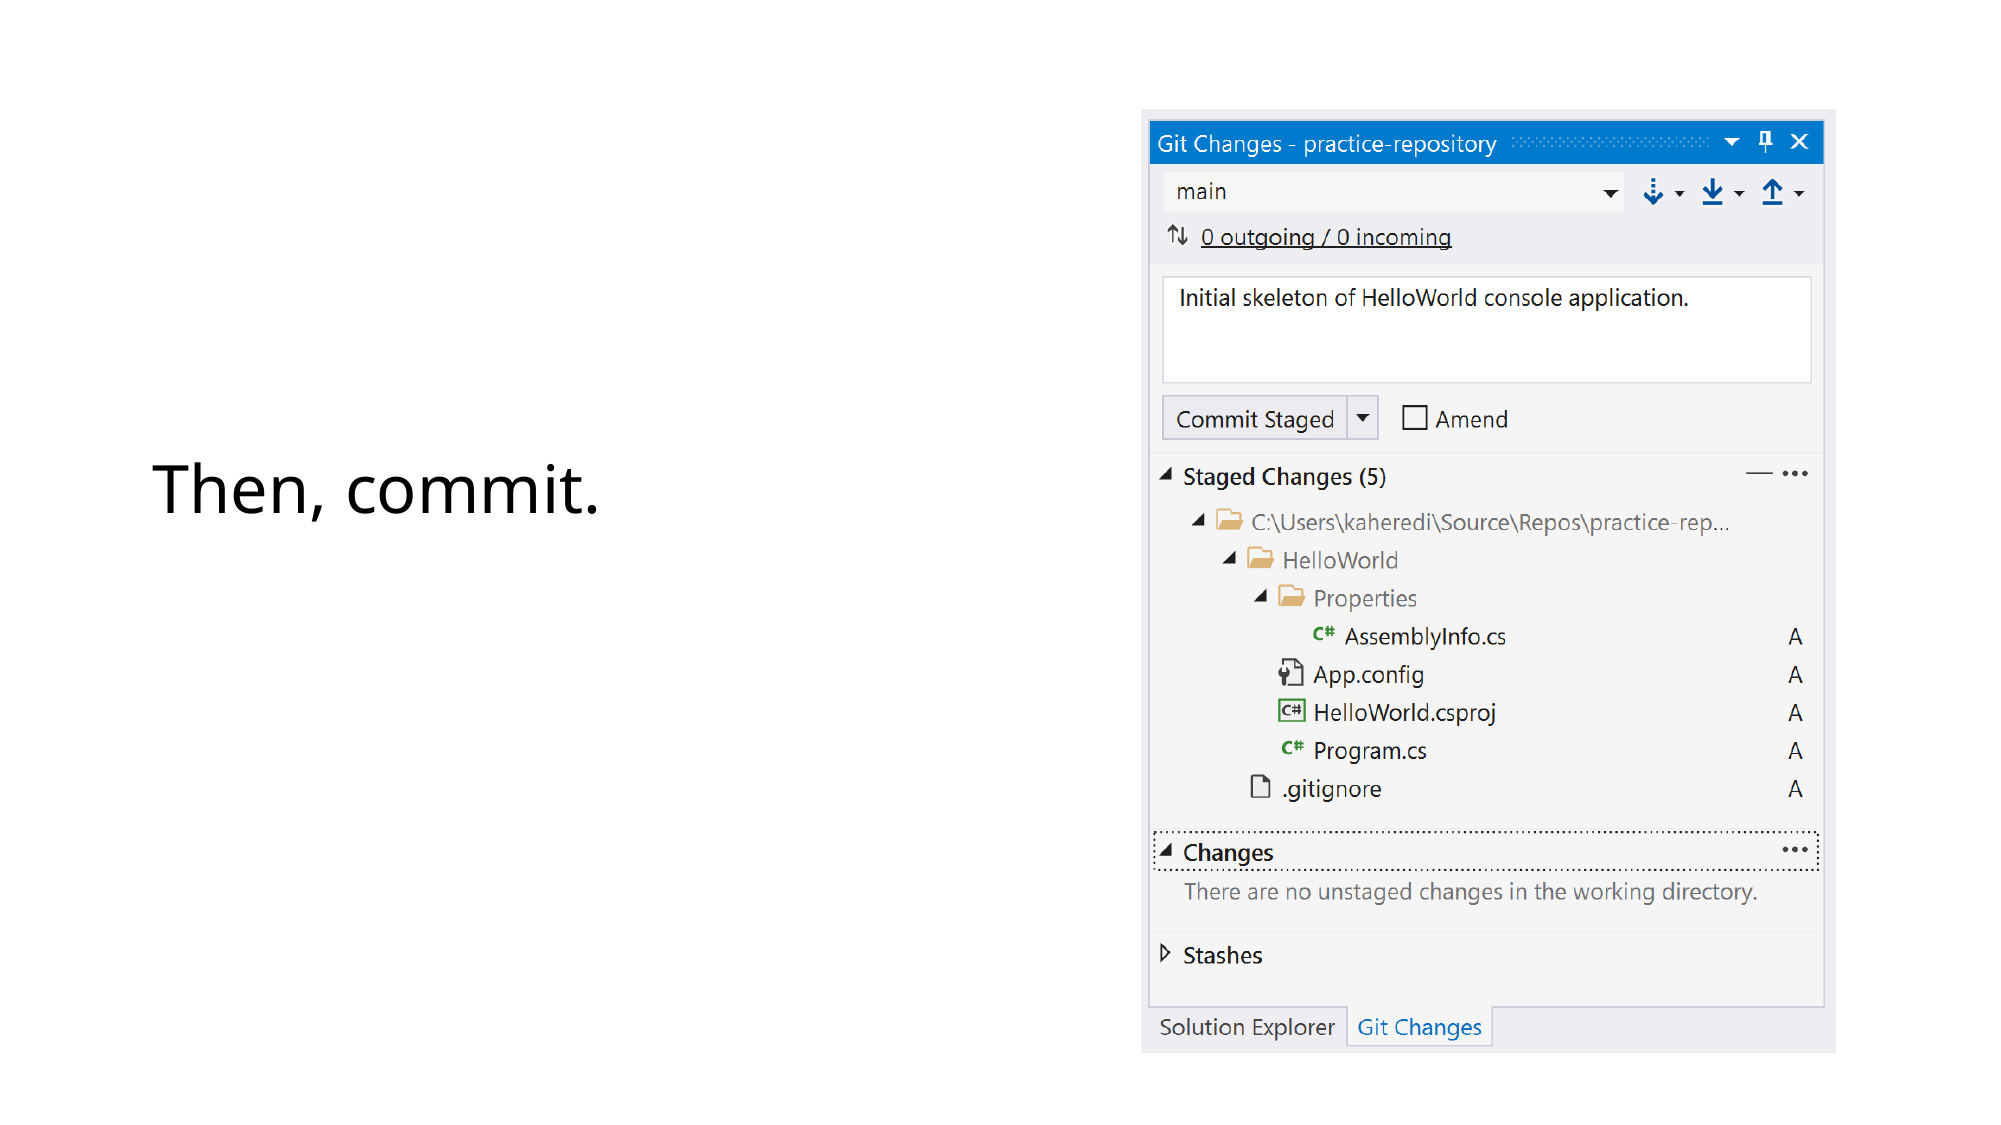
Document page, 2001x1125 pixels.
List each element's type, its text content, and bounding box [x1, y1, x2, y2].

picture [1141, 109, 1836, 1053]
title Then, commit. [137, 109, 783, 875]
